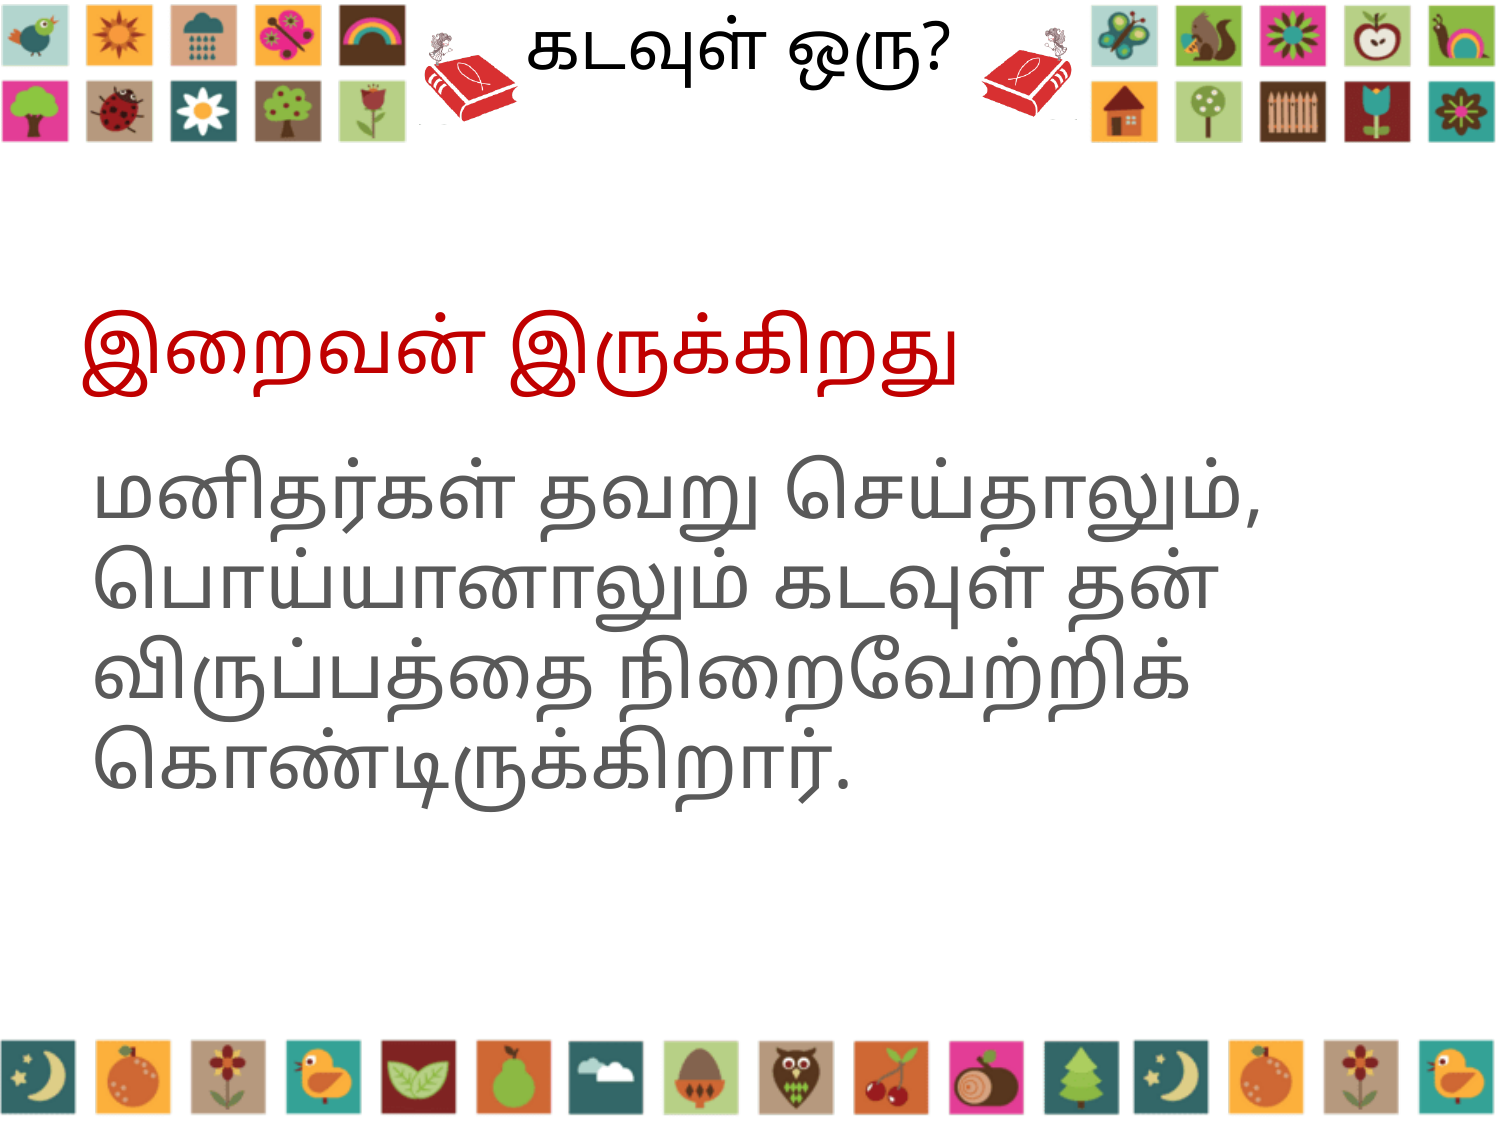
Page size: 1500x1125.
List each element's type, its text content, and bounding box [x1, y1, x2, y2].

picture [0, 3, 550, 150]
text_box இறைவன் இருக்கிறது [64, 290, 1412, 396]
text_box கடவுள் ஒரு? [414, 0, 1080, 91]
text_box மனிதர்கள் தவறு செய்தாலும், பொய்யானாலும் கடவுள் தன் விருப்பத்தை நிறைவேற்றிக் கொண்டிருக்கிறார். [76, 436, 1424, 812]
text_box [0, 1028, 1500, 1118]
picture [950, 3, 1500, 150]
